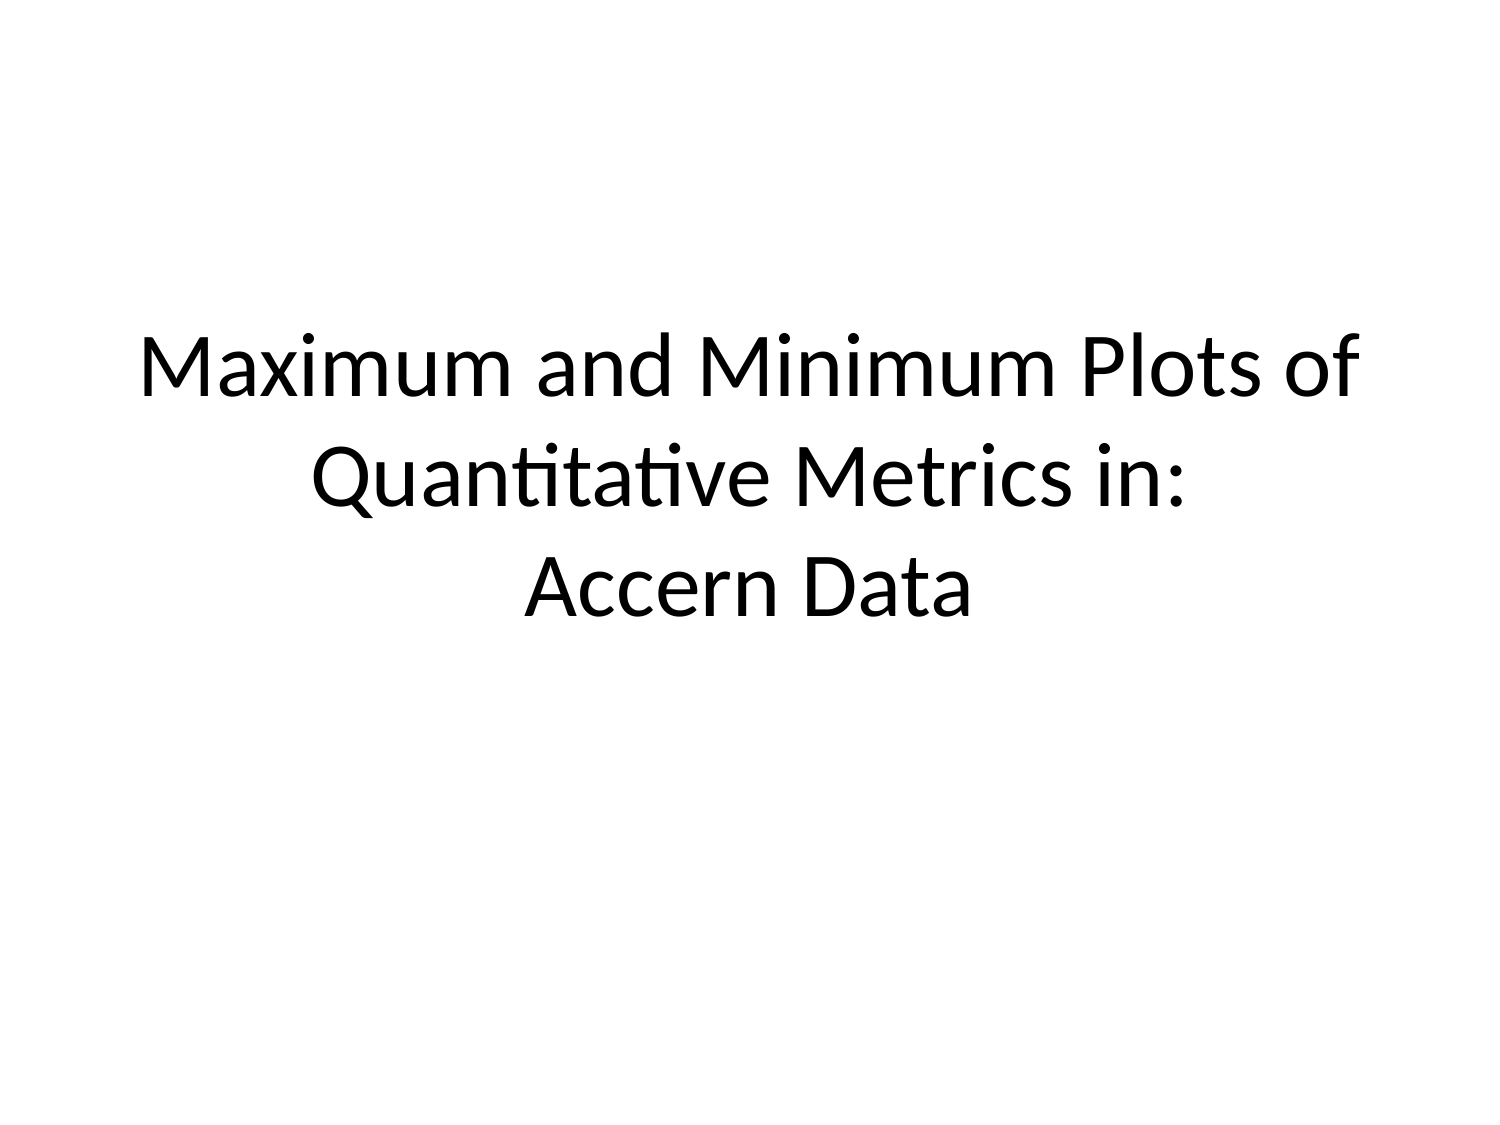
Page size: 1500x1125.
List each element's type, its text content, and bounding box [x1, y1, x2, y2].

title Maximum and Minimum Plots of Quantitative Metrics in: Accern Data [112, 349, 1388, 591]
